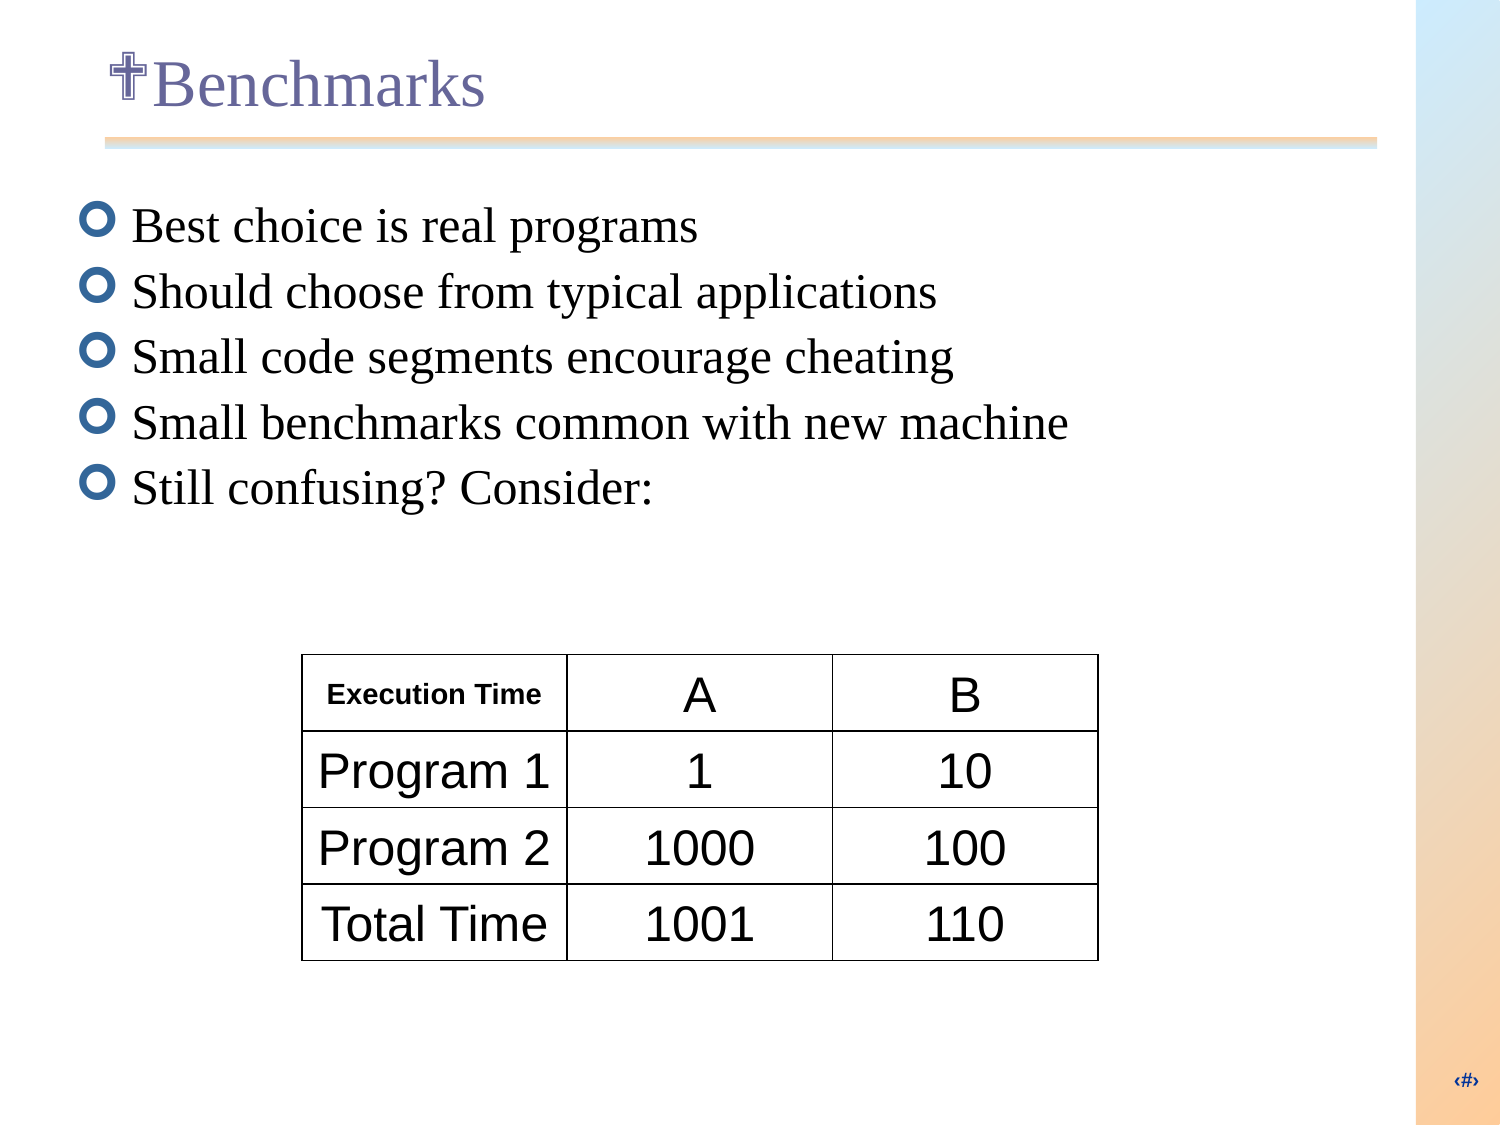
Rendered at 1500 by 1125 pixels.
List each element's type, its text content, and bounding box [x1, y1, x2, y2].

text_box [833, 807, 1099, 883]
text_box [833, 883, 1099, 961]
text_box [301, 654, 566, 730]
title Benchmarks [104, 31, 1381, 138]
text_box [833, 654, 1099, 730]
list Best choice is real programs Should choose from typical applications Small code segments encourage cheating Small benchmarks common with new machine Still confusing? Consider: [74, 197, 1426, 584]
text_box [301, 730, 566, 807]
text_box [301, 883, 566, 961]
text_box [301, 807, 566, 883]
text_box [566, 883, 833, 961]
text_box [566, 654, 833, 730]
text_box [566, 807, 833, 883]
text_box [566, 730, 833, 807]
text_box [833, 730, 1099, 807]
